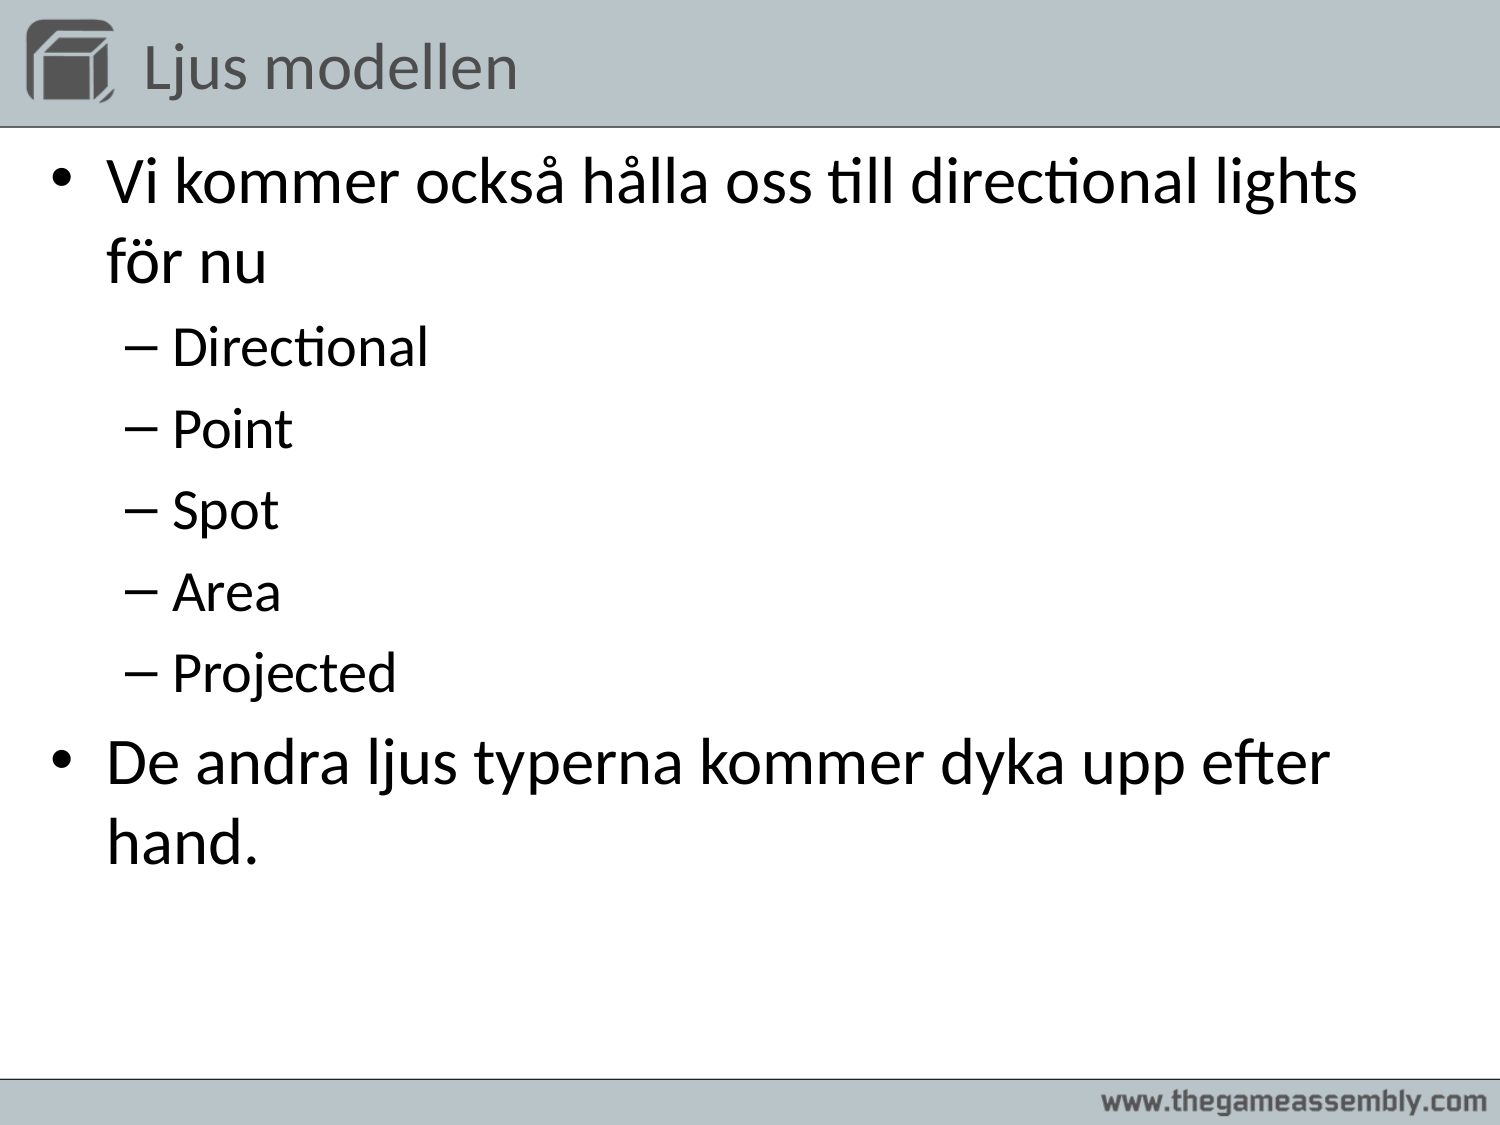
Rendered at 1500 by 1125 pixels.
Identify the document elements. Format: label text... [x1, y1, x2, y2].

picture [0, 0, 1500, 1125]
list Vi kommer också hålla oss till directional lights för nu Directional Point Spot Area Projected De andra ljus typerna kommer dyka upp efter hand. [35, 128, 1465, 1079]
title Ljus modellen [128, 0, 1500, 126]
